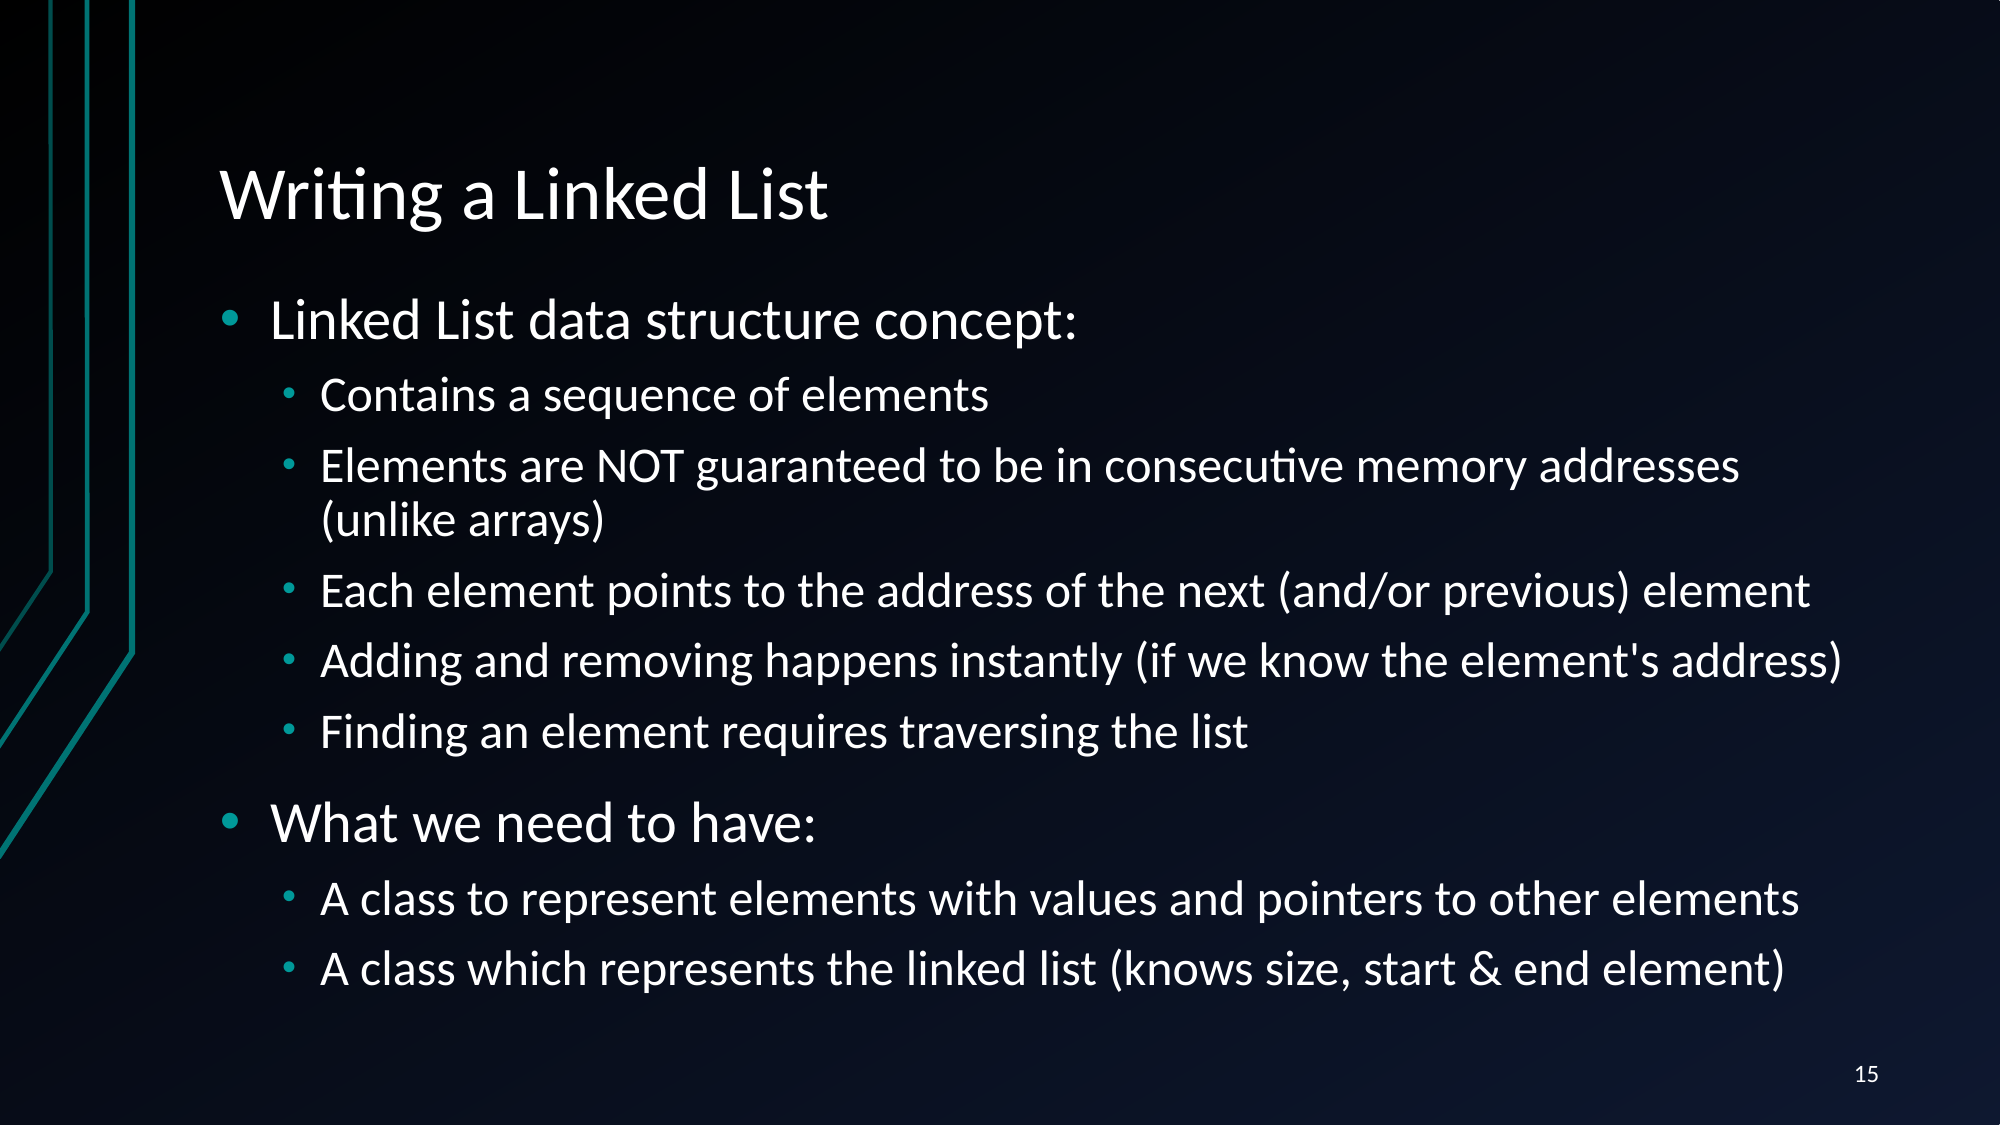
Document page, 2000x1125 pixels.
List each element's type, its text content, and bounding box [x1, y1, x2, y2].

slide_number 15 [1732, 1042, 1900, 1103]
list Linked List data structure concept: Contains a sequence of elements Elements are NOT guaranteed to be in consecutive memory addresses (unlike arrays) Each element points to the address of the next (and/or previous) element Adding and removing happens instantly (if we know the element's address) Finding an element requires traversing the list What we need to have: A class to represent elements with values and pointers to other elements A class which represents the linked list (knows size, start & end element) [199, 279, 1900, 1012]
title Writing a Linked List [199, 45, 1900, 246]
